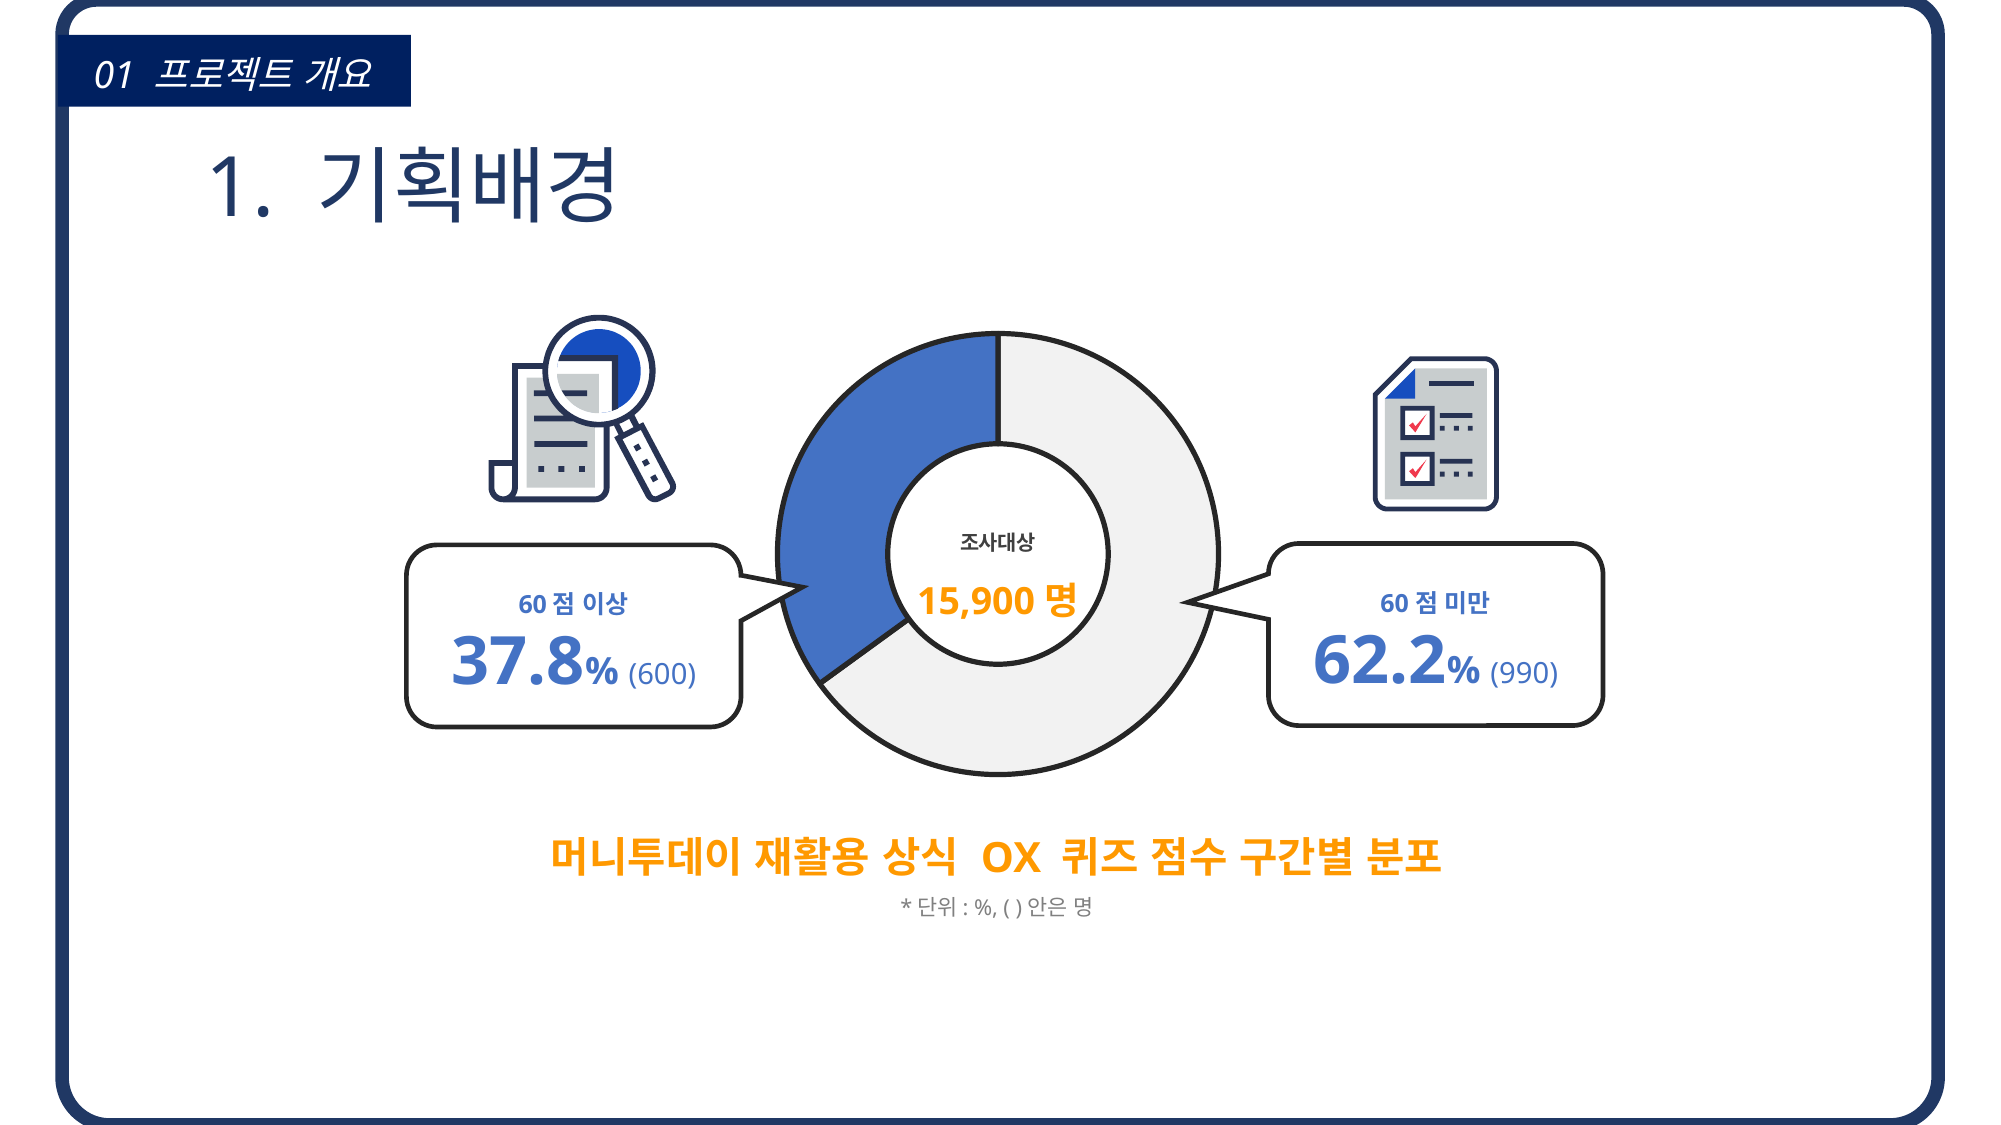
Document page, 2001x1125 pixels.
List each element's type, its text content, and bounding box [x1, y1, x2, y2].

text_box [488, 314, 677, 503]
text_box 60점 미만 62.2% (990) [1334, 542, 1605, 727]
text_box [61, 0, 1940, 1125]
text_box [57, 34, 412, 108]
text_box 60점 이상 37.8% (600) [405, 543, 662, 729]
chart [662, 324, 1334, 784]
text_box 01 프로젝트 개요 [78, 43, 386, 104]
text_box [1372, 356, 1499, 512]
text_box 1. 기획배경 [155, 125, 793, 241]
text_box 머니투데이 재활용 상식 OX 퀴즈 점수 구간별 분포 *단위: %, ( )안은 명 [500, 771, 1494, 955]
